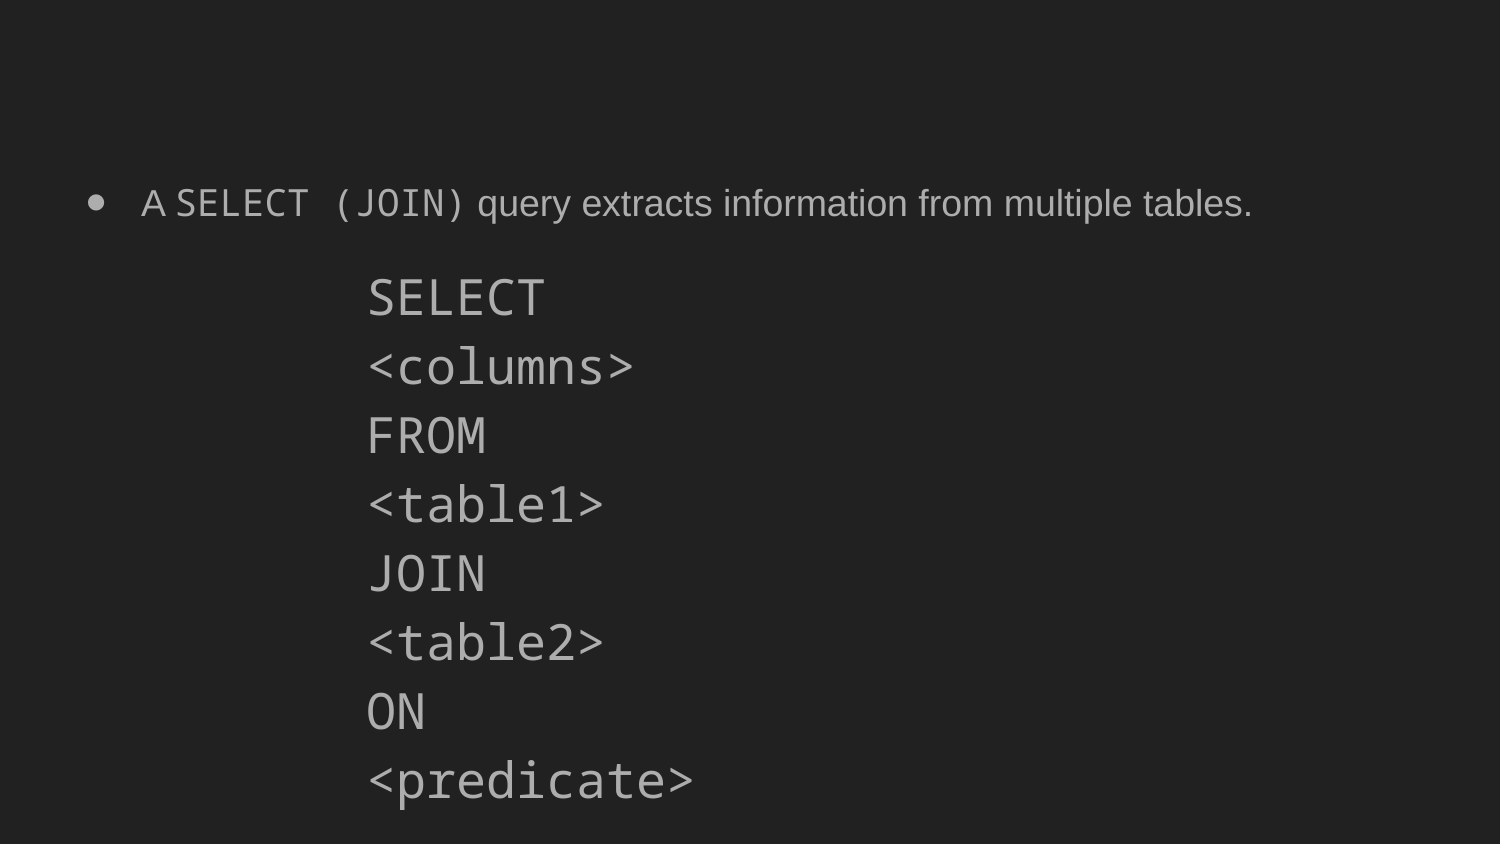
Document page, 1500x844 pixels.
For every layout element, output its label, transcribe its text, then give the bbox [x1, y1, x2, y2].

list A SELECT (JOIN) query extracts information from multiple tables. SELECT <columns> FROM <table1> JOIN <table2> ON <predicate> [51, 156, 1449, 687]
